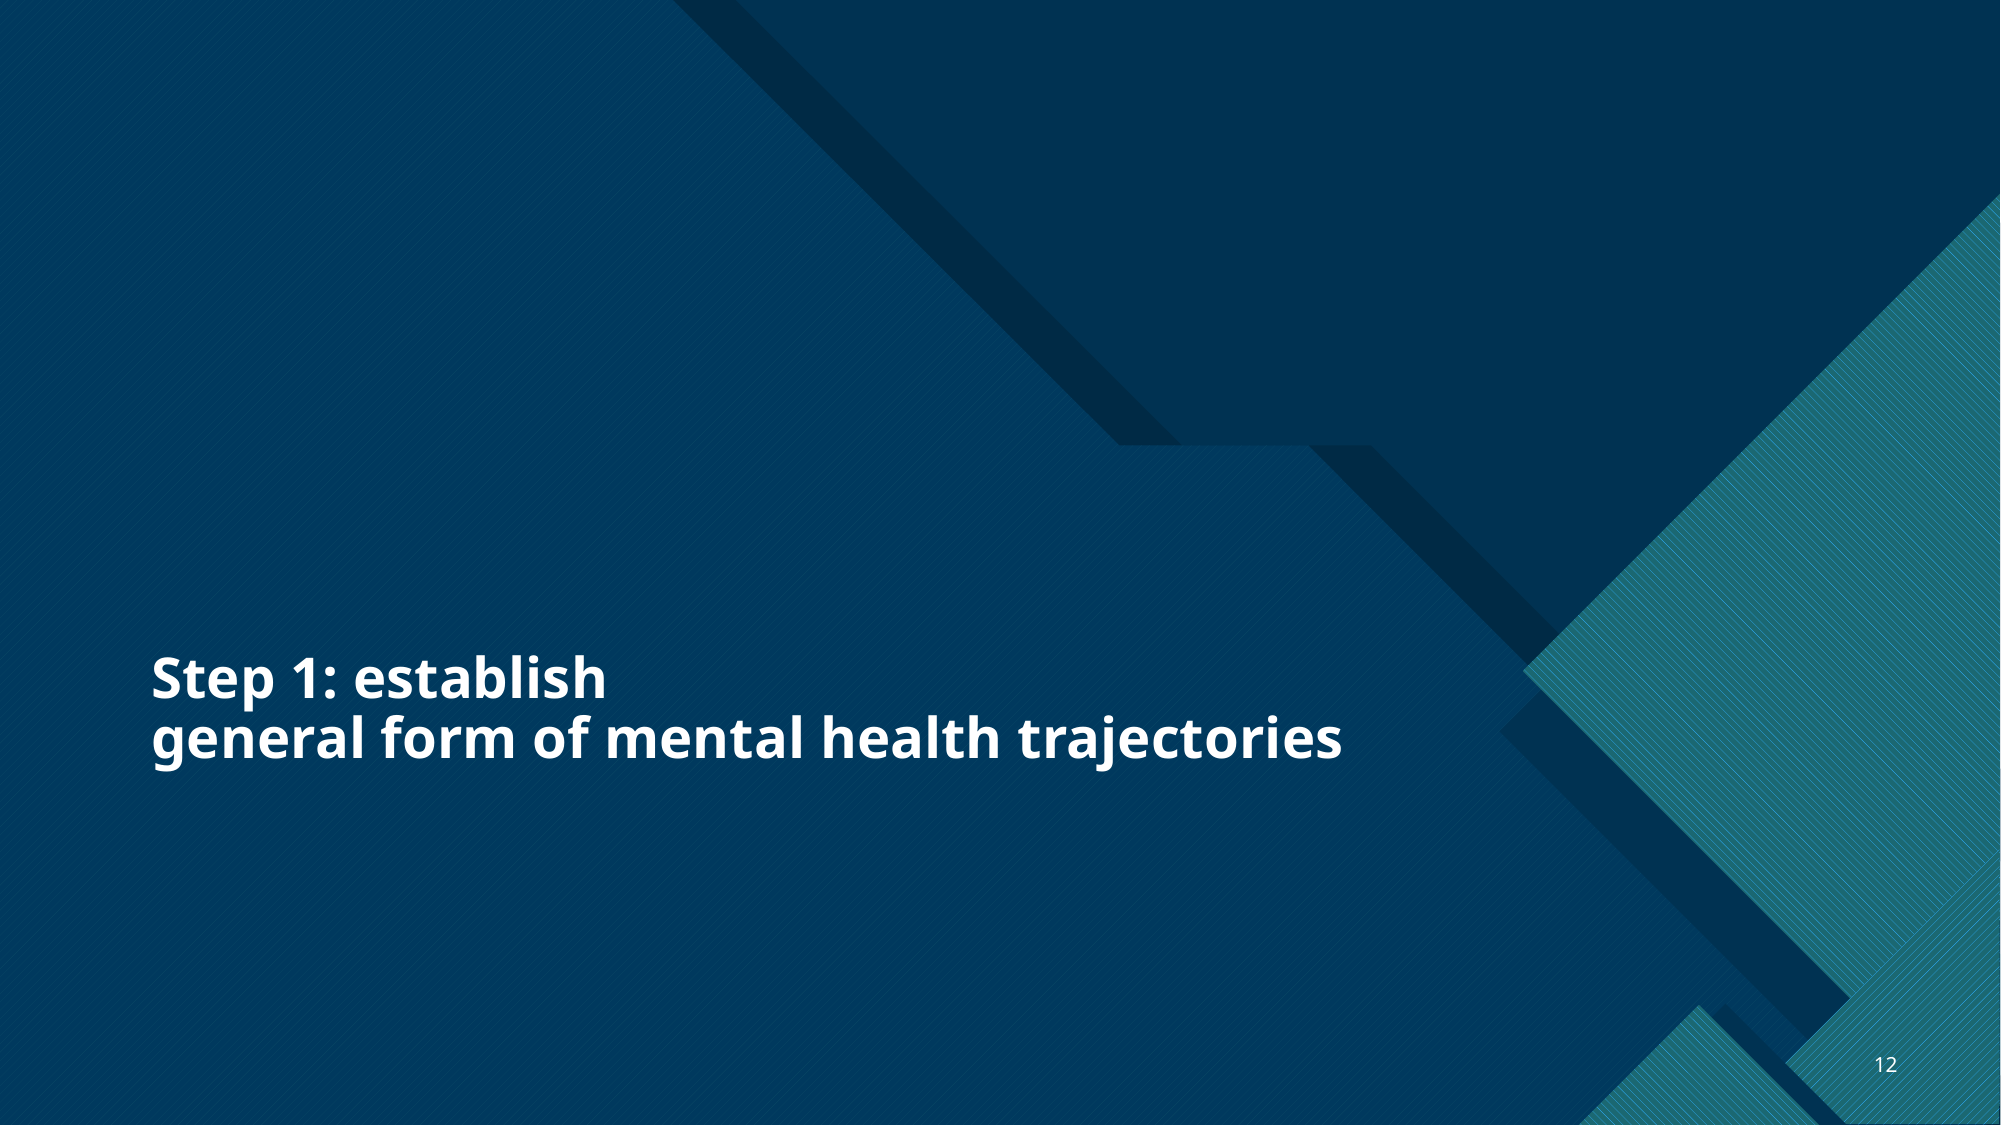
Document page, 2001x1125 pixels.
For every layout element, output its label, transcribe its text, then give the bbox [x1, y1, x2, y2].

slide_number 12 [1845, 1035, 1913, 1096]
title Step 1: establish general form of mental health trajectories [136, 637, 1413, 779]
table_cell 2017–19 [1523, 522, 2001, 1064]
